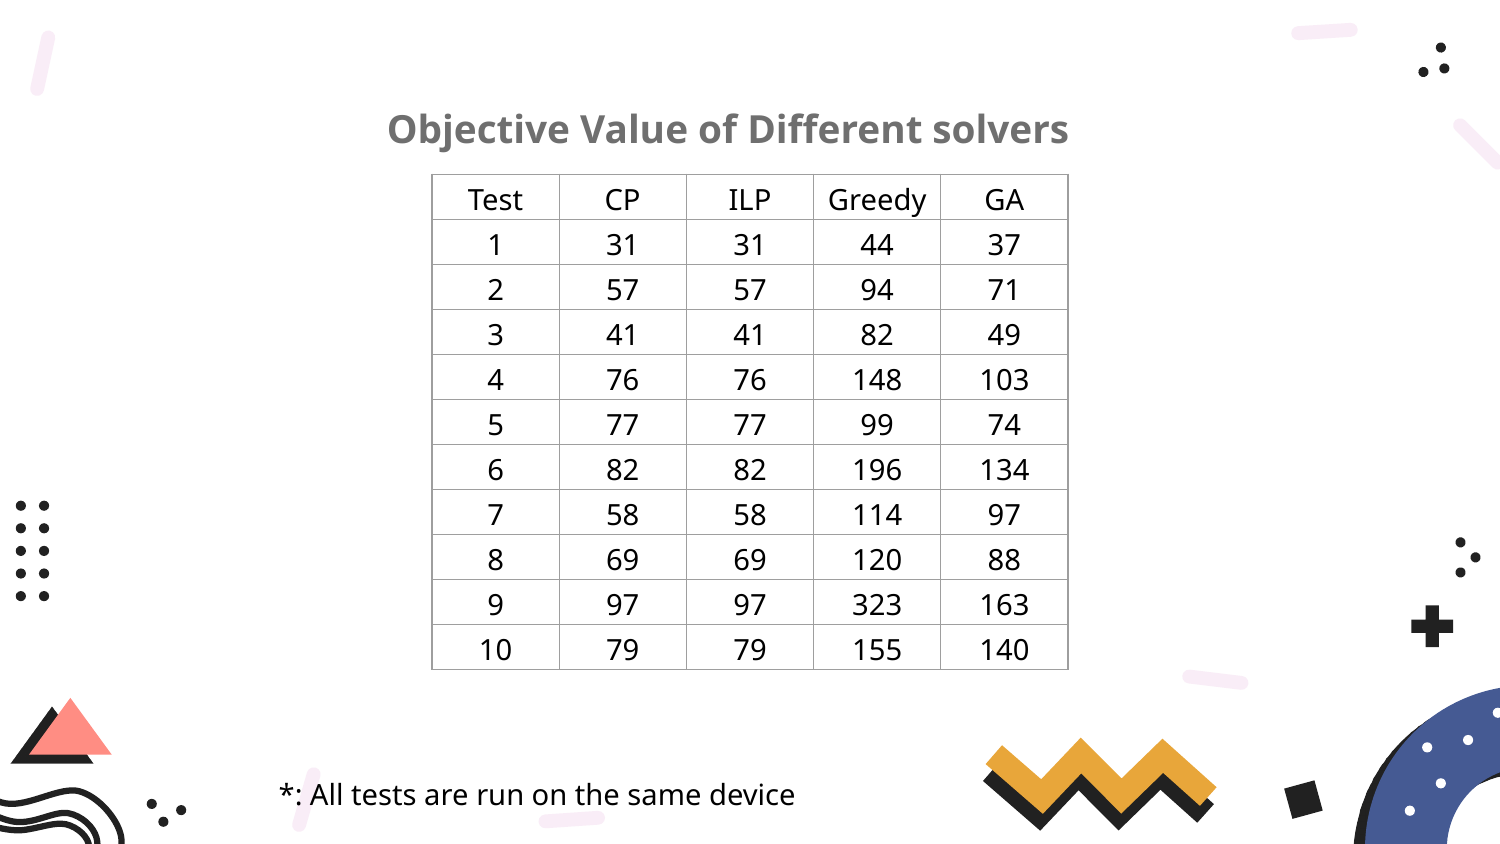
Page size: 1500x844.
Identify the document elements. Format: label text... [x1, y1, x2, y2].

table_cell 134 [941, 445, 1067, 489]
table_cell 5 [433, 400, 559, 444]
table_cell 88 [941, 535, 1067, 579]
table_cell 74 [941, 400, 1067, 444]
table_cell 57 [560, 265, 686, 309]
table_cell 6 [433, 445, 559, 489]
table_cell 77 [560, 400, 686, 444]
table_cell 2 [433, 265, 559, 309]
table_cell 69 [560, 535, 686, 579]
table_cell 99 [814, 400, 940, 444]
table_cell 140 [941, 625, 1067, 669]
table_cell 69 [687, 535, 813, 579]
table_cell 3 [433, 310, 559, 354]
table_cell 163 [941, 580, 1067, 624]
table_header CP [560, 175, 686, 219]
table_cell 71 [941, 265, 1067, 309]
table_cell 82 [814, 310, 940, 354]
table_cell 41 [560, 310, 686, 354]
table_cell 82 [687, 445, 813, 489]
table_cell 9 [433, 580, 559, 624]
table_header GA [941, 175, 1067, 219]
table_cell 76 [687, 355, 813, 399]
table_cell 120 [814, 535, 940, 579]
table_cell 79 [560, 625, 686, 669]
table_cell 97 [941, 490, 1067, 534]
table_cell 114 [814, 490, 940, 534]
table_cell 10 [433, 625, 559, 669]
table_cell 77 [687, 400, 813, 444]
table_cell 94 [814, 265, 940, 309]
table_cell 44 [814, 220, 940, 264]
table_cell 79 [687, 625, 813, 669]
table_cell 49 [941, 310, 1067, 354]
table_header Test [433, 175, 559, 219]
table_cell 57 [687, 265, 813, 309]
table_cell 82 [560, 445, 686, 489]
table_cell 97 [687, 580, 813, 624]
table_cell 323 [814, 580, 940, 624]
table_cell 7 [433, 490, 559, 534]
table_cell 37 [941, 220, 1067, 264]
table_cell 31 [687, 220, 813, 264]
table_header ILP [687, 175, 813, 219]
table_cell 97 [560, 580, 686, 624]
table_cell 196 [814, 445, 940, 489]
text_box Objective Value of Different solvers [372, 97, 1191, 159]
table_cell 76 [560, 355, 686, 399]
table_cell 103 [941, 355, 1067, 399]
table_cell 58 [687, 490, 813, 534]
table_cell 1 [433, 220, 559, 264]
table_cell 8 [433, 535, 559, 579]
text_box *: All tests are run on the same device [263, 768, 933, 819]
table_cell 148 [814, 355, 940, 399]
table_header Greedy [814, 175, 940, 219]
table_cell 58 [560, 490, 686, 534]
table_cell 31 [560, 220, 686, 264]
table_cell 4 [433, 355, 559, 399]
table_cell 41 [687, 310, 813, 354]
table_cell 155 [814, 625, 940, 669]
